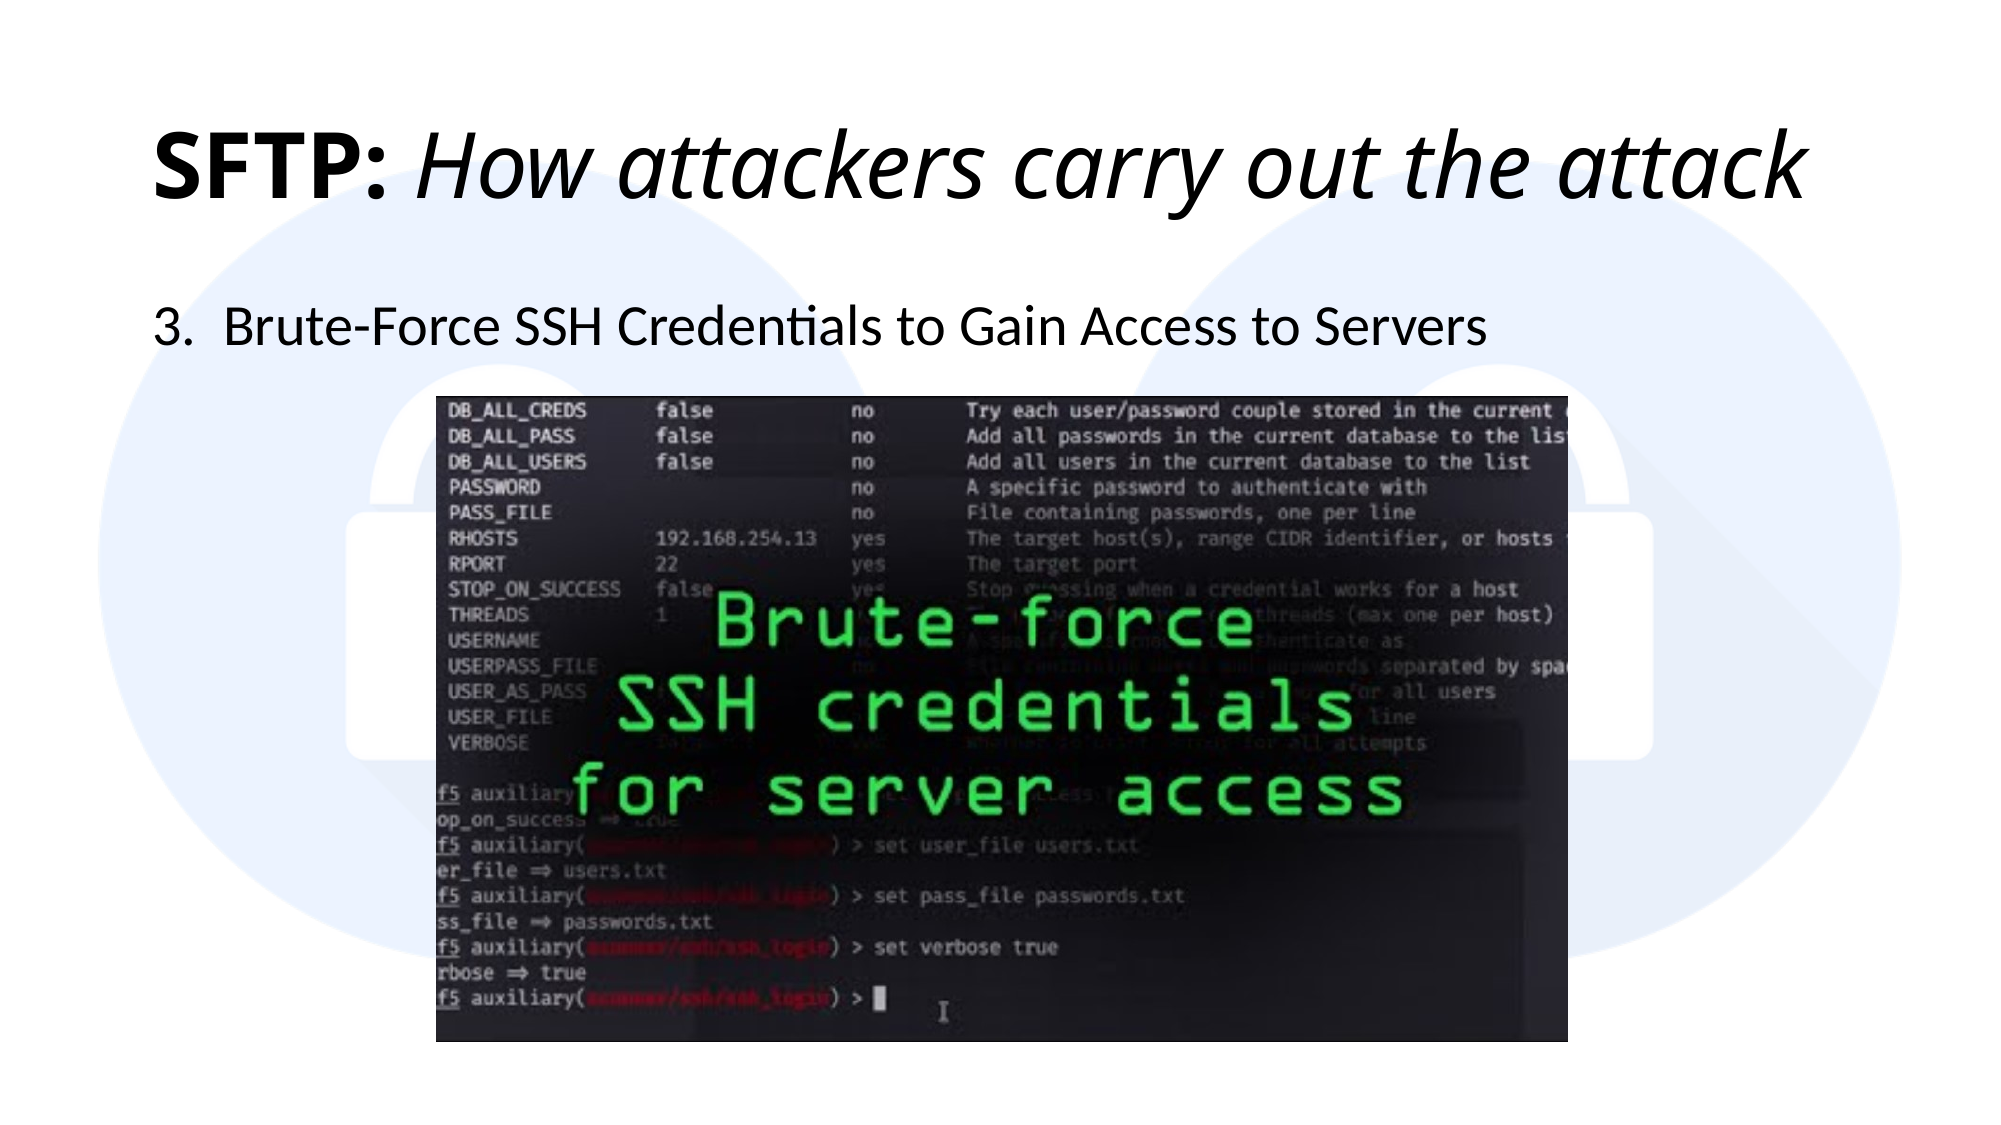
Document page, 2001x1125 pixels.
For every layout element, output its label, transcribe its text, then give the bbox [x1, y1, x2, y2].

title SFTP: How attackers carry out the attack [137, 59, 1863, 278]
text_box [435, 396, 1569, 1043]
list 3. Brute-Force SSH Credentials to Gain Access to Servers [137, 287, 1863, 436]
